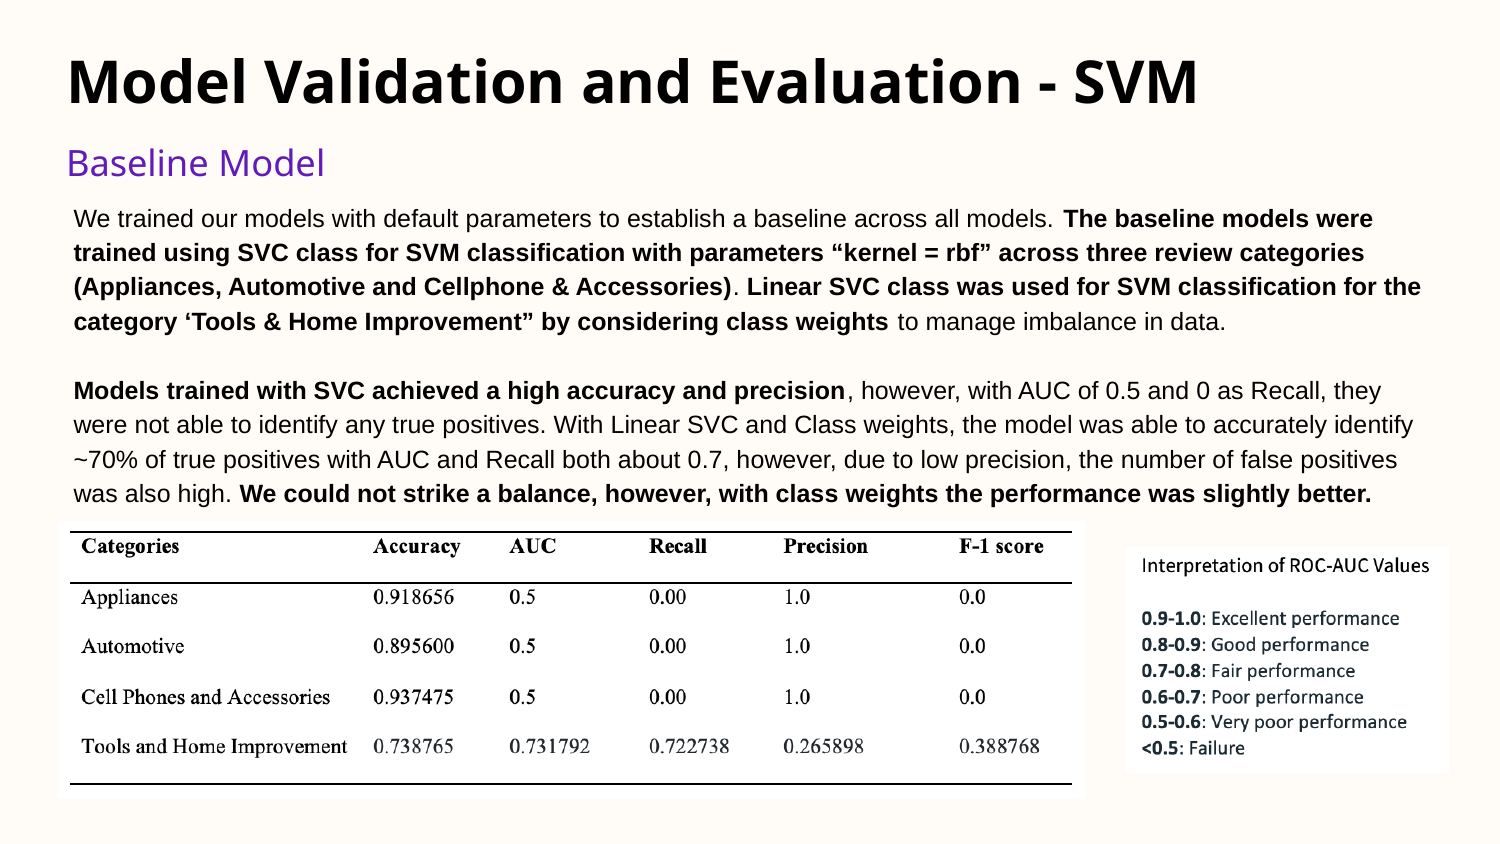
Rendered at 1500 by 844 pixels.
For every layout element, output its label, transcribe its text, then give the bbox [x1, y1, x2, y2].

picture [58, 521, 1085, 800]
picture [1126, 547, 1450, 774]
title Model Validation and Evaluation - SVM [51, 28, 1449, 118]
list Baseline Model [51, 118, 1449, 200]
text_box We trained our models with default parameters to establish a baseline across all models. The baseline models were trained using SVC class for SVM classification with parameters “kernel = rbf” across three review categories (Appliances, Automotive and Cellphone & Accessories). Linear SVC class was used for SVM classification for the category ‘Tools & Home Improvement” by considering class weights to manage imbalance in data. Models trained with SVC achieved a high accuracy and precision, however, with AUC of 0.5 and 0 as Recall, they were not able to identify any true positives. With Linear SVC and Class weights, the model was able to accurately identify ~70% of true positives with AUC and Recall both about 0.7, however, due to low precision, the number of false positives was also high. We could not strike a balance, however, with class weights the performance was slightly better. [58, 182, 1442, 523]
